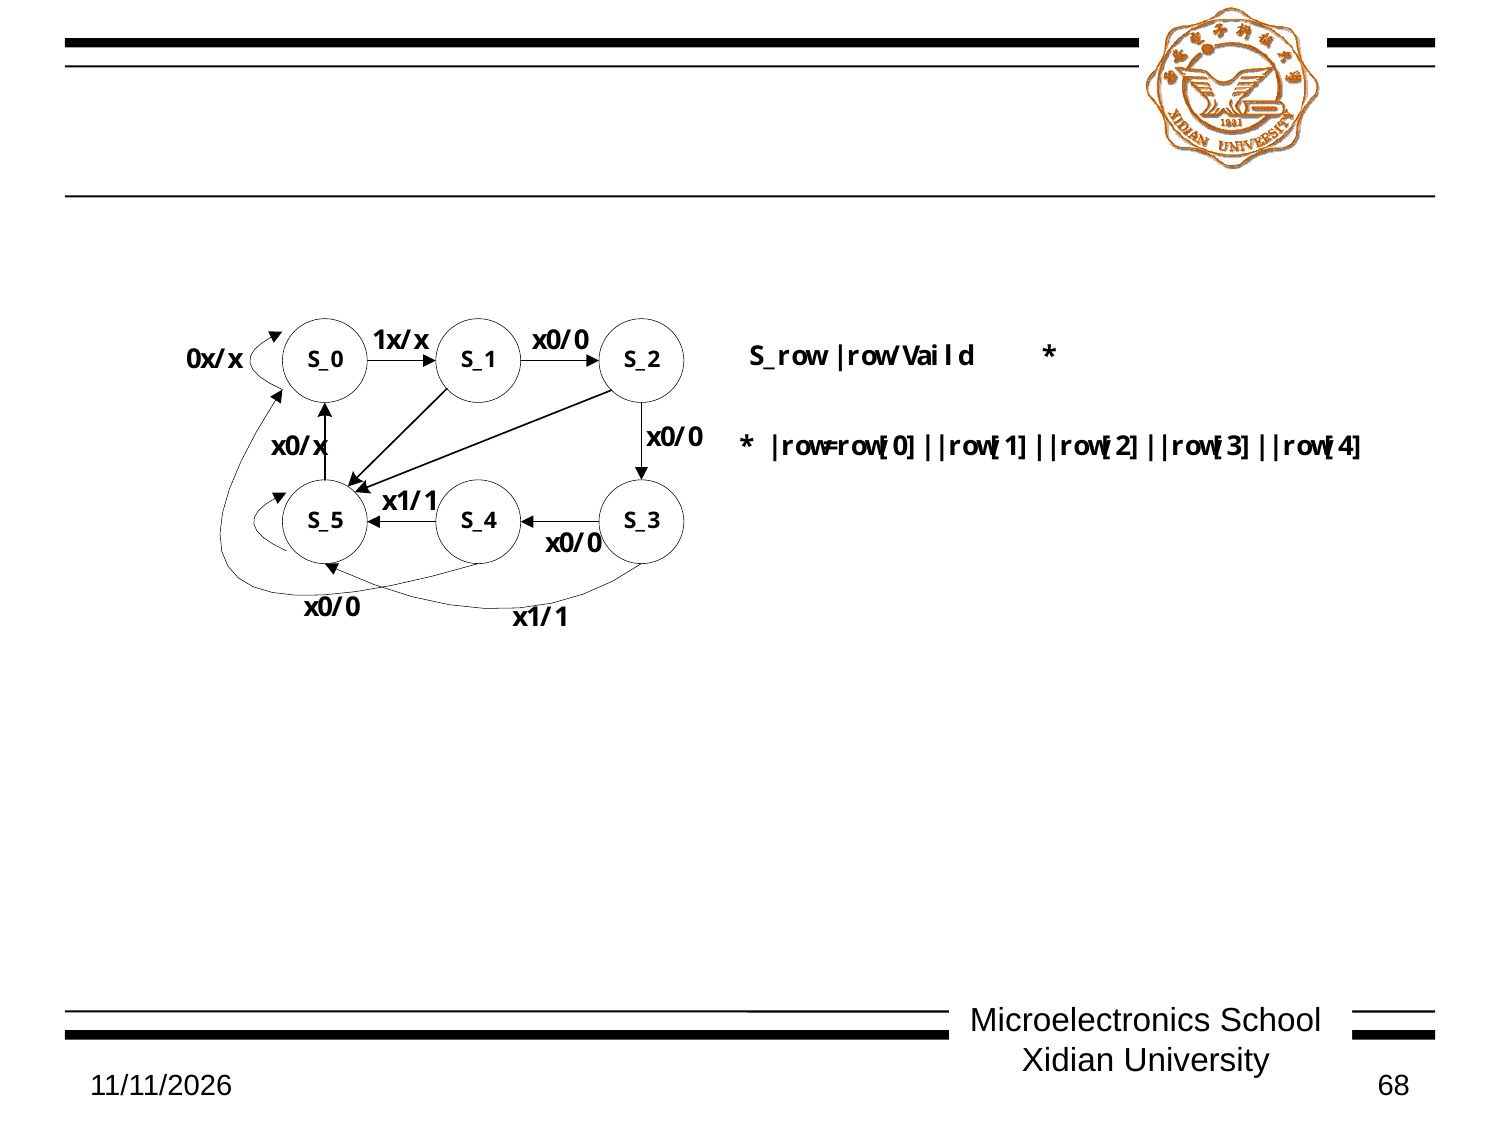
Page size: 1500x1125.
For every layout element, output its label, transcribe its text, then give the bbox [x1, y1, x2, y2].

footer Microelectronics School Xidian University [948, 990, 1353, 1059]
picture [1139, 2, 1327, 173]
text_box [147, 314, 1384, 646]
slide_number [74, 1058, 426, 1103]
slide_number 68 [1316, 1058, 1426, 1103]
